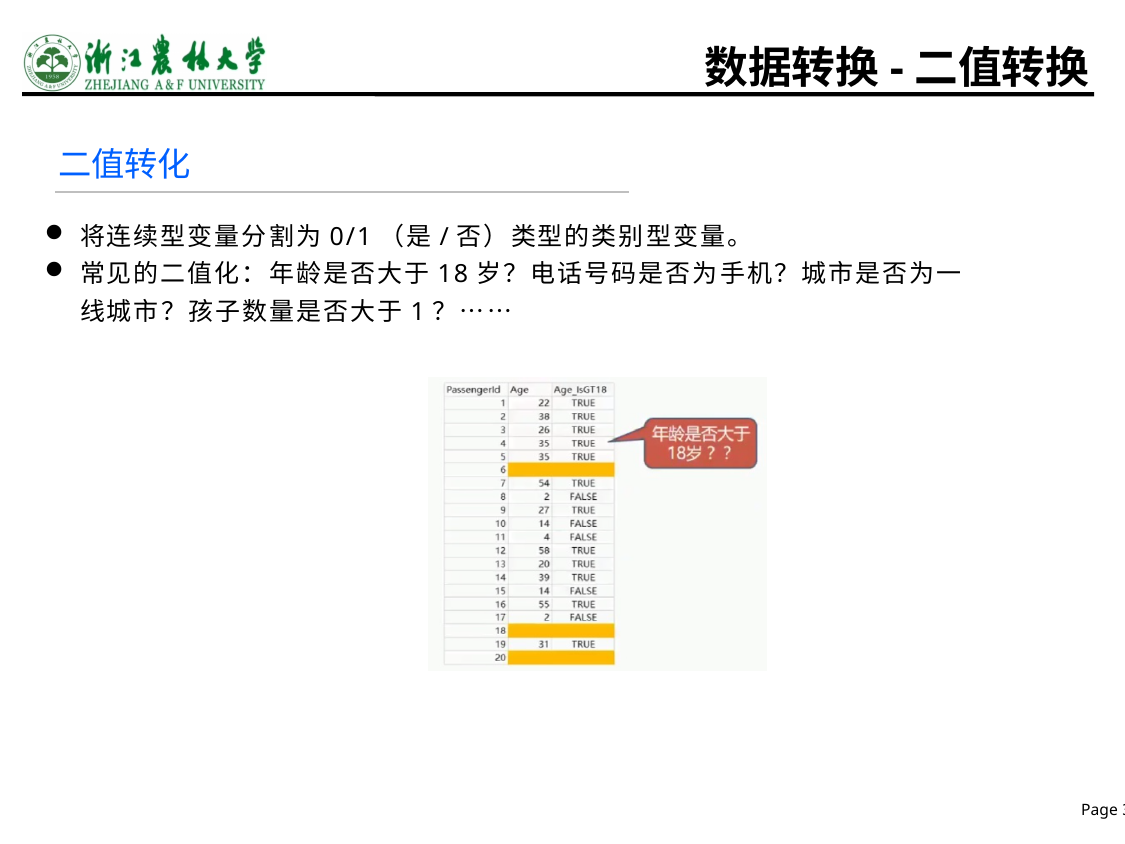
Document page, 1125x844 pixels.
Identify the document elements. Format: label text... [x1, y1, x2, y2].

picture [428, 377, 767, 680]
picture [22, 32, 91, 92]
title 数据转换-二值转换 [91, 32, 1104, 174]
text_box 将连续型变量分割为0/1（是/否）类型的类别型变量。 常见的二值化：年龄是否大于18岁？电话号码是否为手机？城市是否为一线城市？孩子数量是否大于1？…… [44, 212, 989, 398]
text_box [43, 135, 663, 192]
